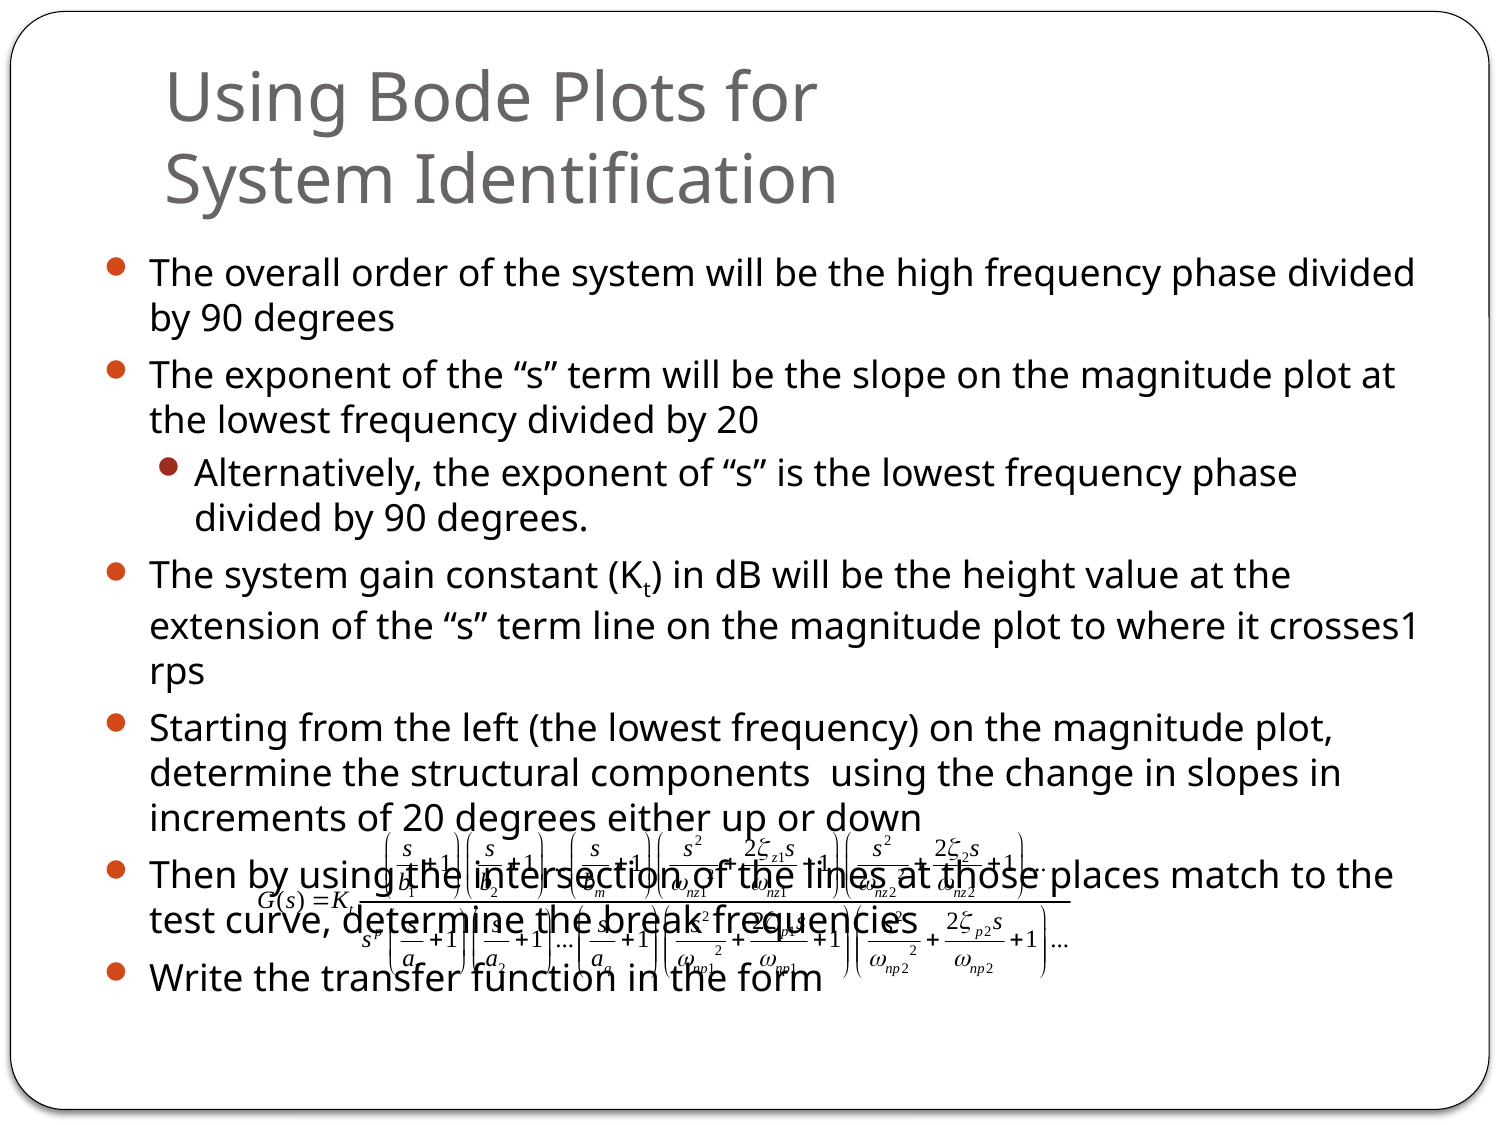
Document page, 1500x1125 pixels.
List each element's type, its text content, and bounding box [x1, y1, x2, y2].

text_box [253, 826, 1076, 984]
title Using Bode Plots for System Identification [150, 45, 1425, 233]
list The overall order of the system will be the high frequency phase divided by 90 degrees The exponent of the “s” term will be the slope on the magnitude plot at the lowest frequency divided by 20 Alternatively, the exponent of “s” is the lowest frequency phase divided by 90 degrees. The system gain constant (Kt) in dB will be the height value at the extension of the “s” term line on the magnitude plot to where it crosses1 rps Starting from the left (the lowest frequency) on the magnitude plot, determine the structural components using the change in slopes in increments of 20 degrees either up or down Then by using the intersection of the lines at those places match to the test curve, determine the break frequencies Write the transfer function in the form [89, 241, 1444, 992]
